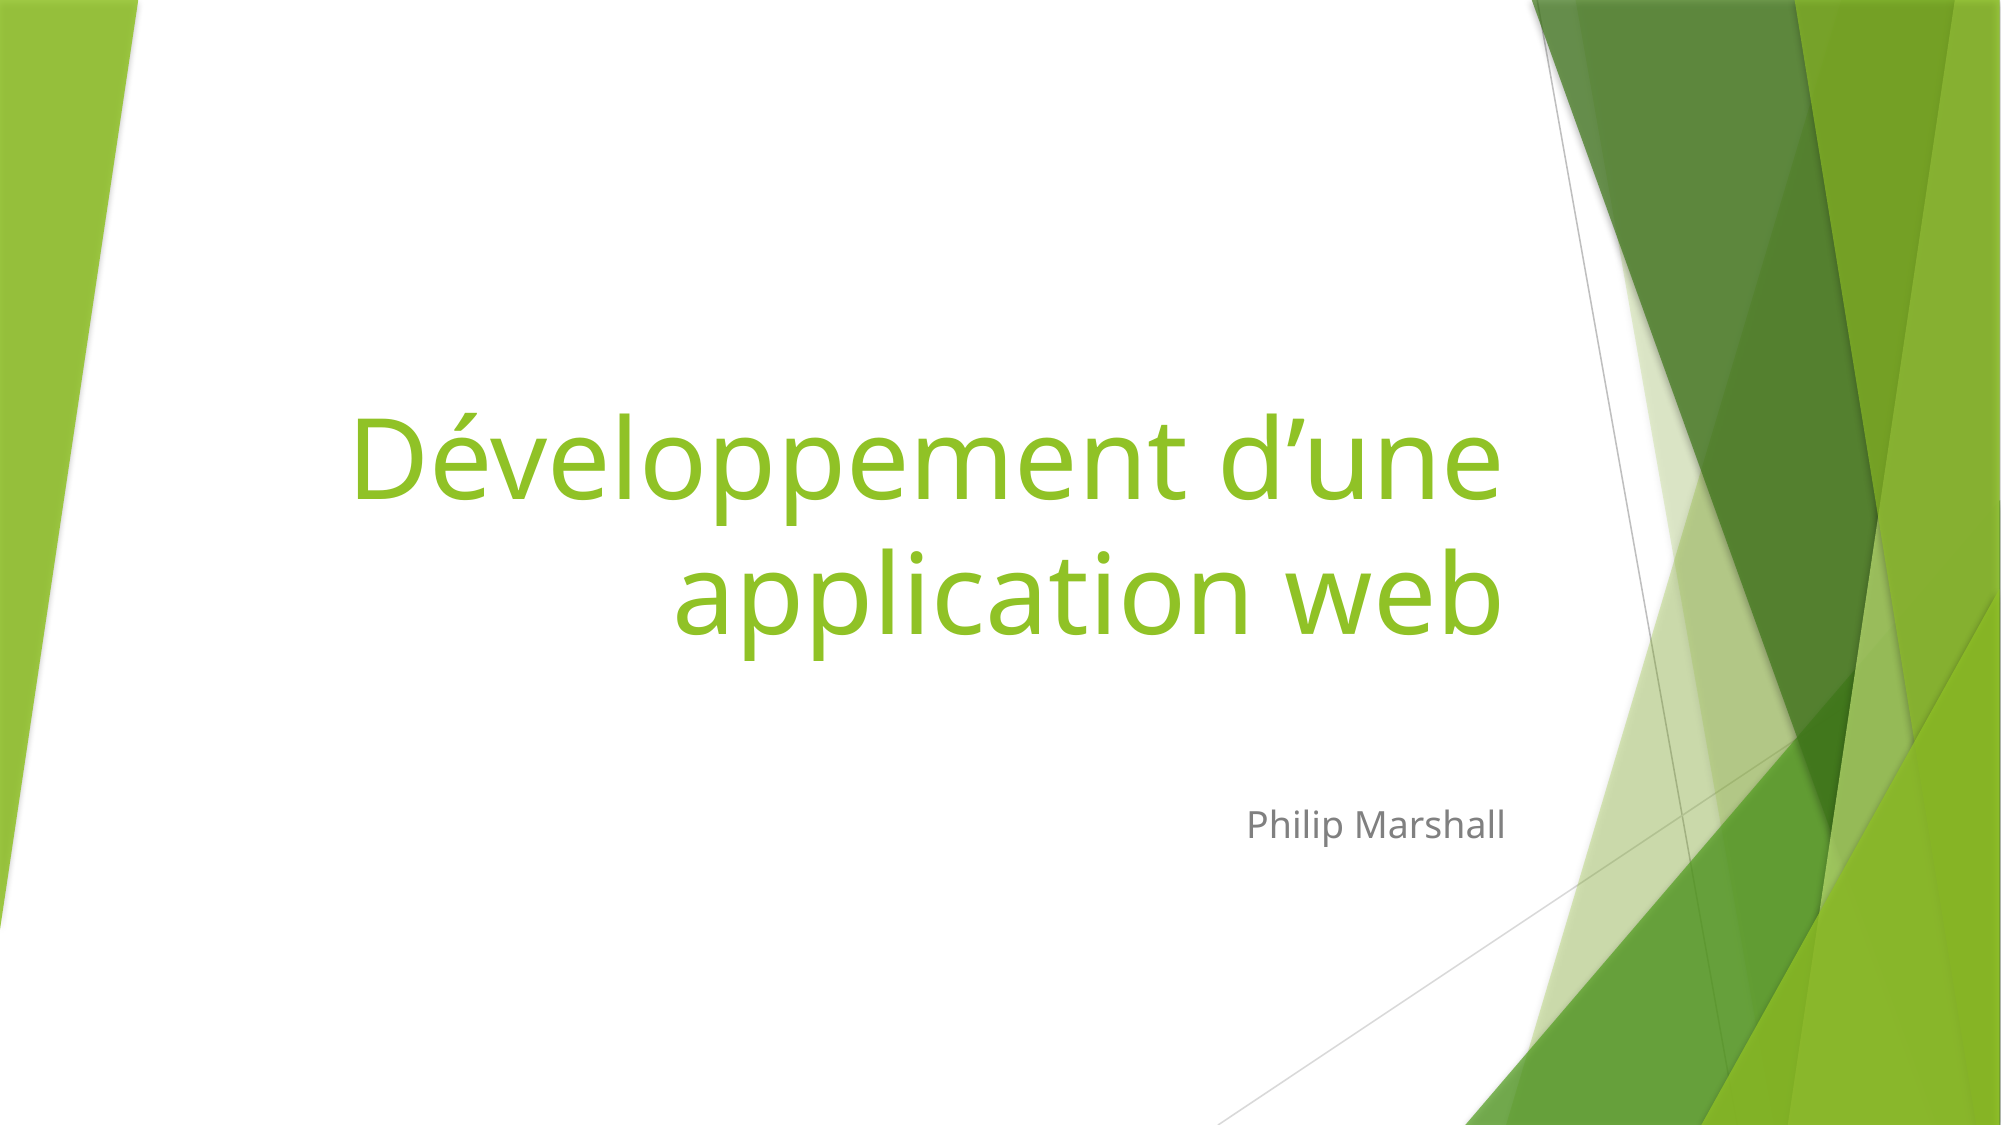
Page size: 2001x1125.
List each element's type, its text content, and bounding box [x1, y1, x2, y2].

title Développement d’une application web [247, 394, 1522, 665]
subtitle Philip Marshall [247, 793, 1522, 973]
